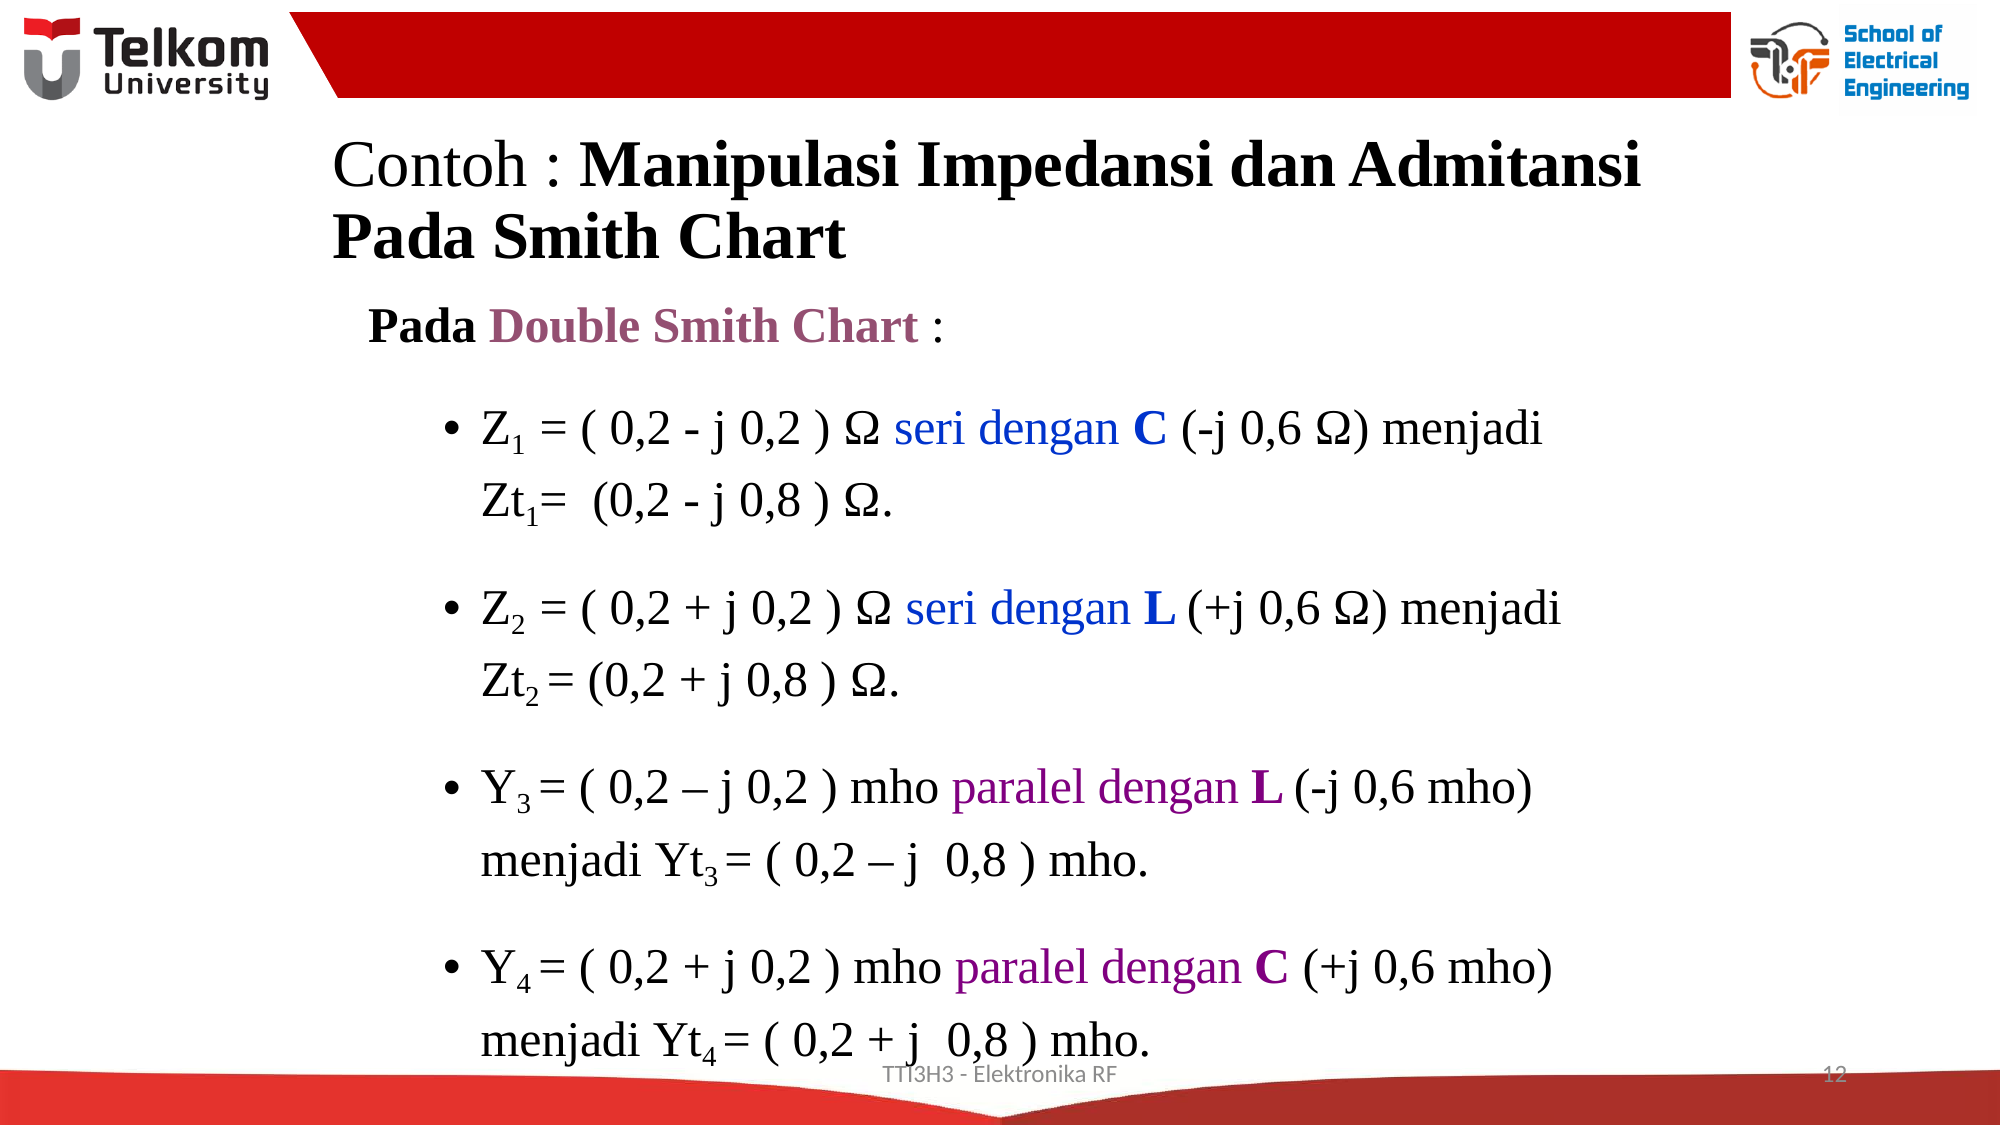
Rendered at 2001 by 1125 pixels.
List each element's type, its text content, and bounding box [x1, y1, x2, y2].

picture [1728, 0, 1977, 123]
footer TTI3H3 - Elektronika RF [662, 1042, 1338, 1103]
picture [0, 1068, 2000, 1125]
slide_number 12 [1412, 1042, 1863, 1103]
picture [21, 16, 271, 102]
list Pada Double Smith Chart : Z1 = ( 0,2 - j 0,2 ) Ω seri dengan C (-j 0,6 Ω) menjadi Zt1= (0,2 - j 0,8 ) Ω. Z2 = ( 0,2 + j 0,2 ) Ω seri dengan L (+j 0,6 Ω) menjadi Zt2 = (0,2 + j 0,8 ) Ω. Y3 = ( 0,2 – j 0,2 ) mho paralel dengan L (-j 0,6 mho) menjadi Yt3 = ( 0,2 – j 0,8 ) mho. Y4 = ( 0,2 + j 0,2 ) mho paralel dengan C (+j 0,6 mho) menjadi Yt4 = ( 0,2 + j 0,8 ) mho. [353, 278, 1647, 993]
title Contoh : Manipulasi Impedansi dan Admitansi Pada Smith Chart [317, 123, 1686, 278]
